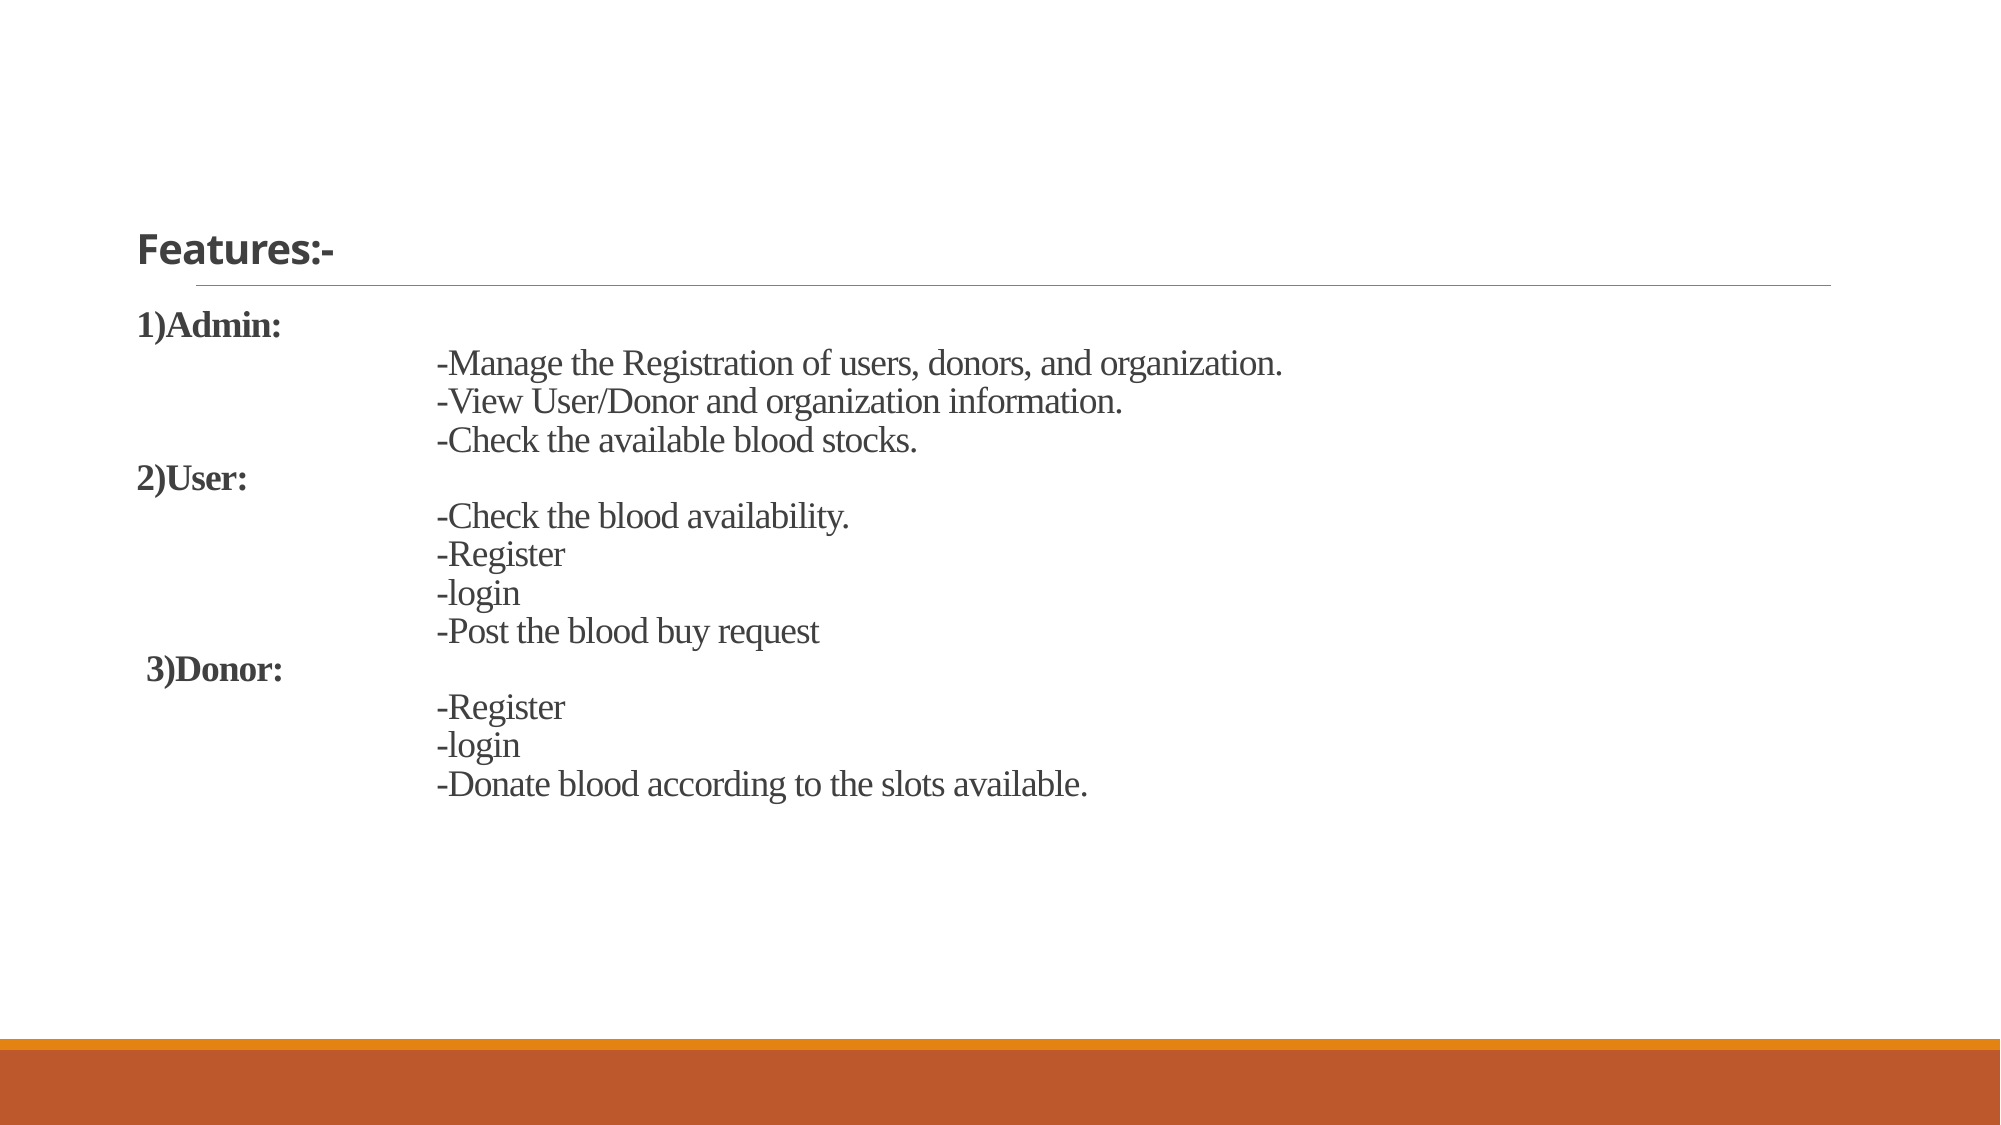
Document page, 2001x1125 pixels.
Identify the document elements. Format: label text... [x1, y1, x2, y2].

title Features:- 1)Admin: -Manage the Registration of users, donors, and organization. -View User/Donor and organization information. -Check the available blood stocks. 2)User: -Check the blood availability. -Register -login -Post the blood buy request 3)Donor: -Register -login -Donate blood according to the slots available. [111, 99, 1522, 1002]
